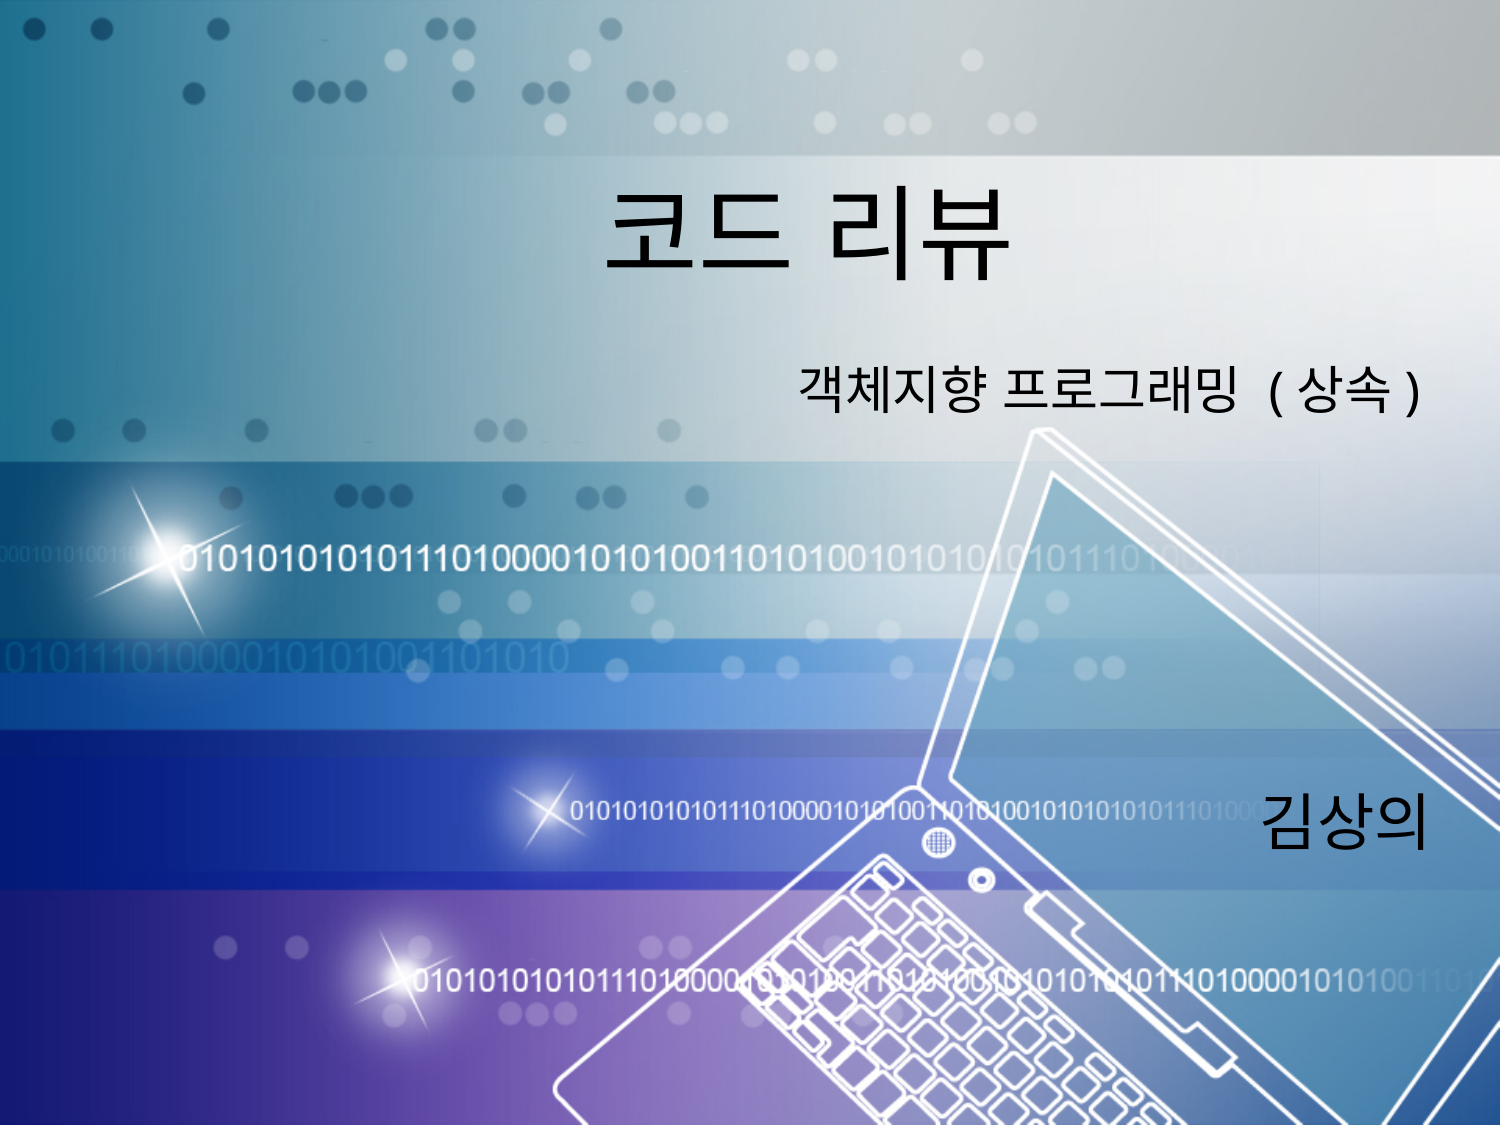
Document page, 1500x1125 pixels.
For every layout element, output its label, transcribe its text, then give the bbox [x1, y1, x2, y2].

title 코드 리뷰 [171, 159, 1447, 303]
picture [0, 0, 1500, 1125]
subtitle 객체지향 프로그래밍 (상속) [159, 349, 1436, 428]
text_box 김상의 [679, 775, 1447, 865]
